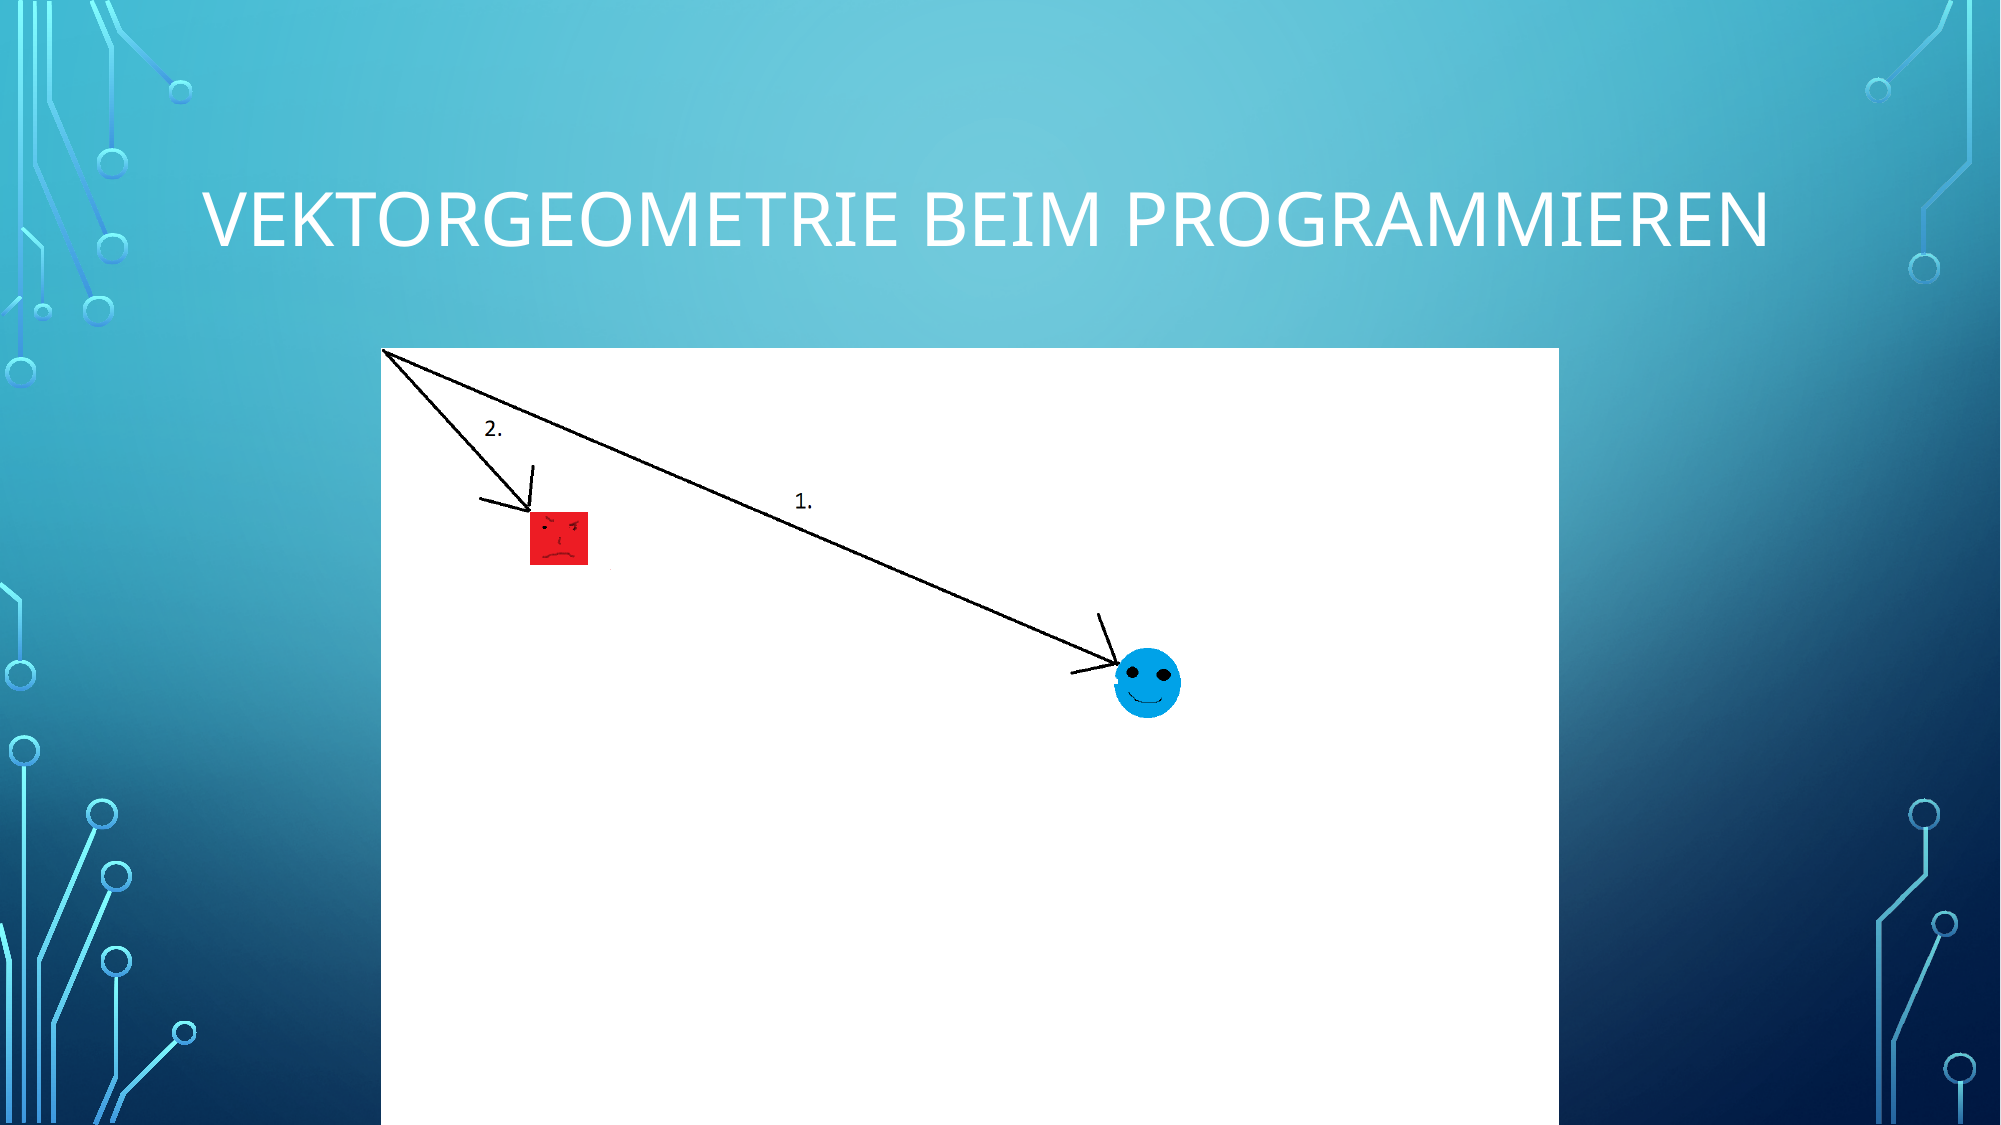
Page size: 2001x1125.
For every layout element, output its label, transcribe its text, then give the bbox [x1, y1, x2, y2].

title Vektorgeometrie beim Programmieren [187, 101, 1813, 344]
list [380, 348, 1559, 1125]
